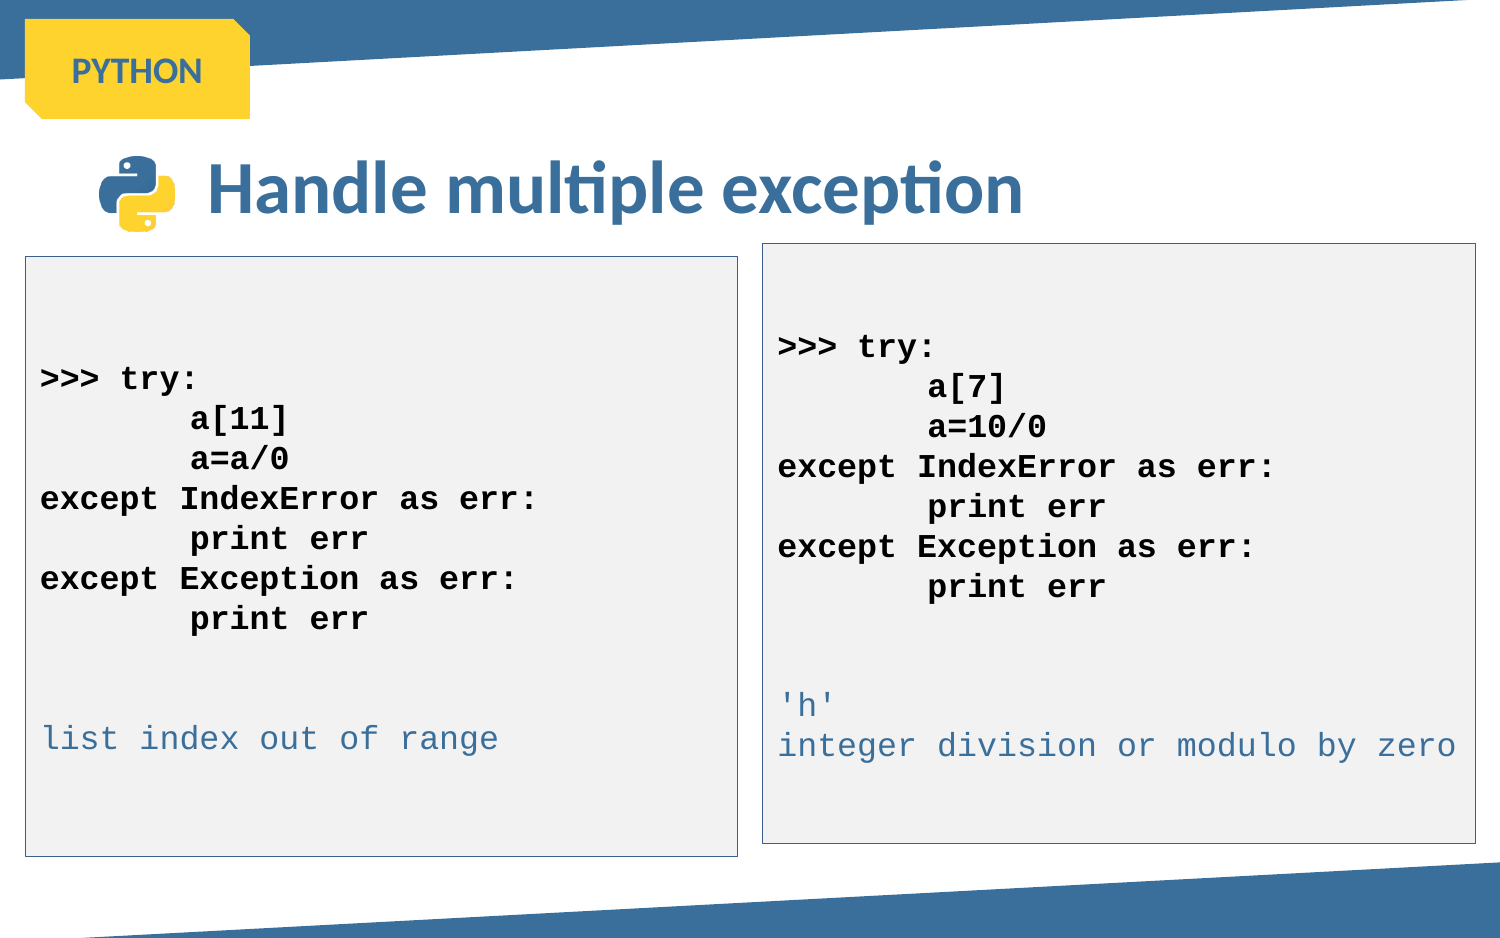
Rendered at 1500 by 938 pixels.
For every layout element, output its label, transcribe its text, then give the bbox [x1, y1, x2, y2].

picture [99, 155, 176, 232]
text_box >>> try: a[11] a=a/0 except IndexError as err: print err except Exception as err: print err list index out of range [23, 254, 740, 858]
text_box PYTHON [22, 16, 253, 121]
text_box >>> try: a[7] a=10/0 except IndexError as err: print err except Exception as err: print err 'h' integer division or modulo by zero [760, 242, 1477, 846]
text_box [41, 860, 1500, 938]
text_box Handle multiple exception [192, 131, 1041, 236]
text_box [0, 0, 1500, 82]
